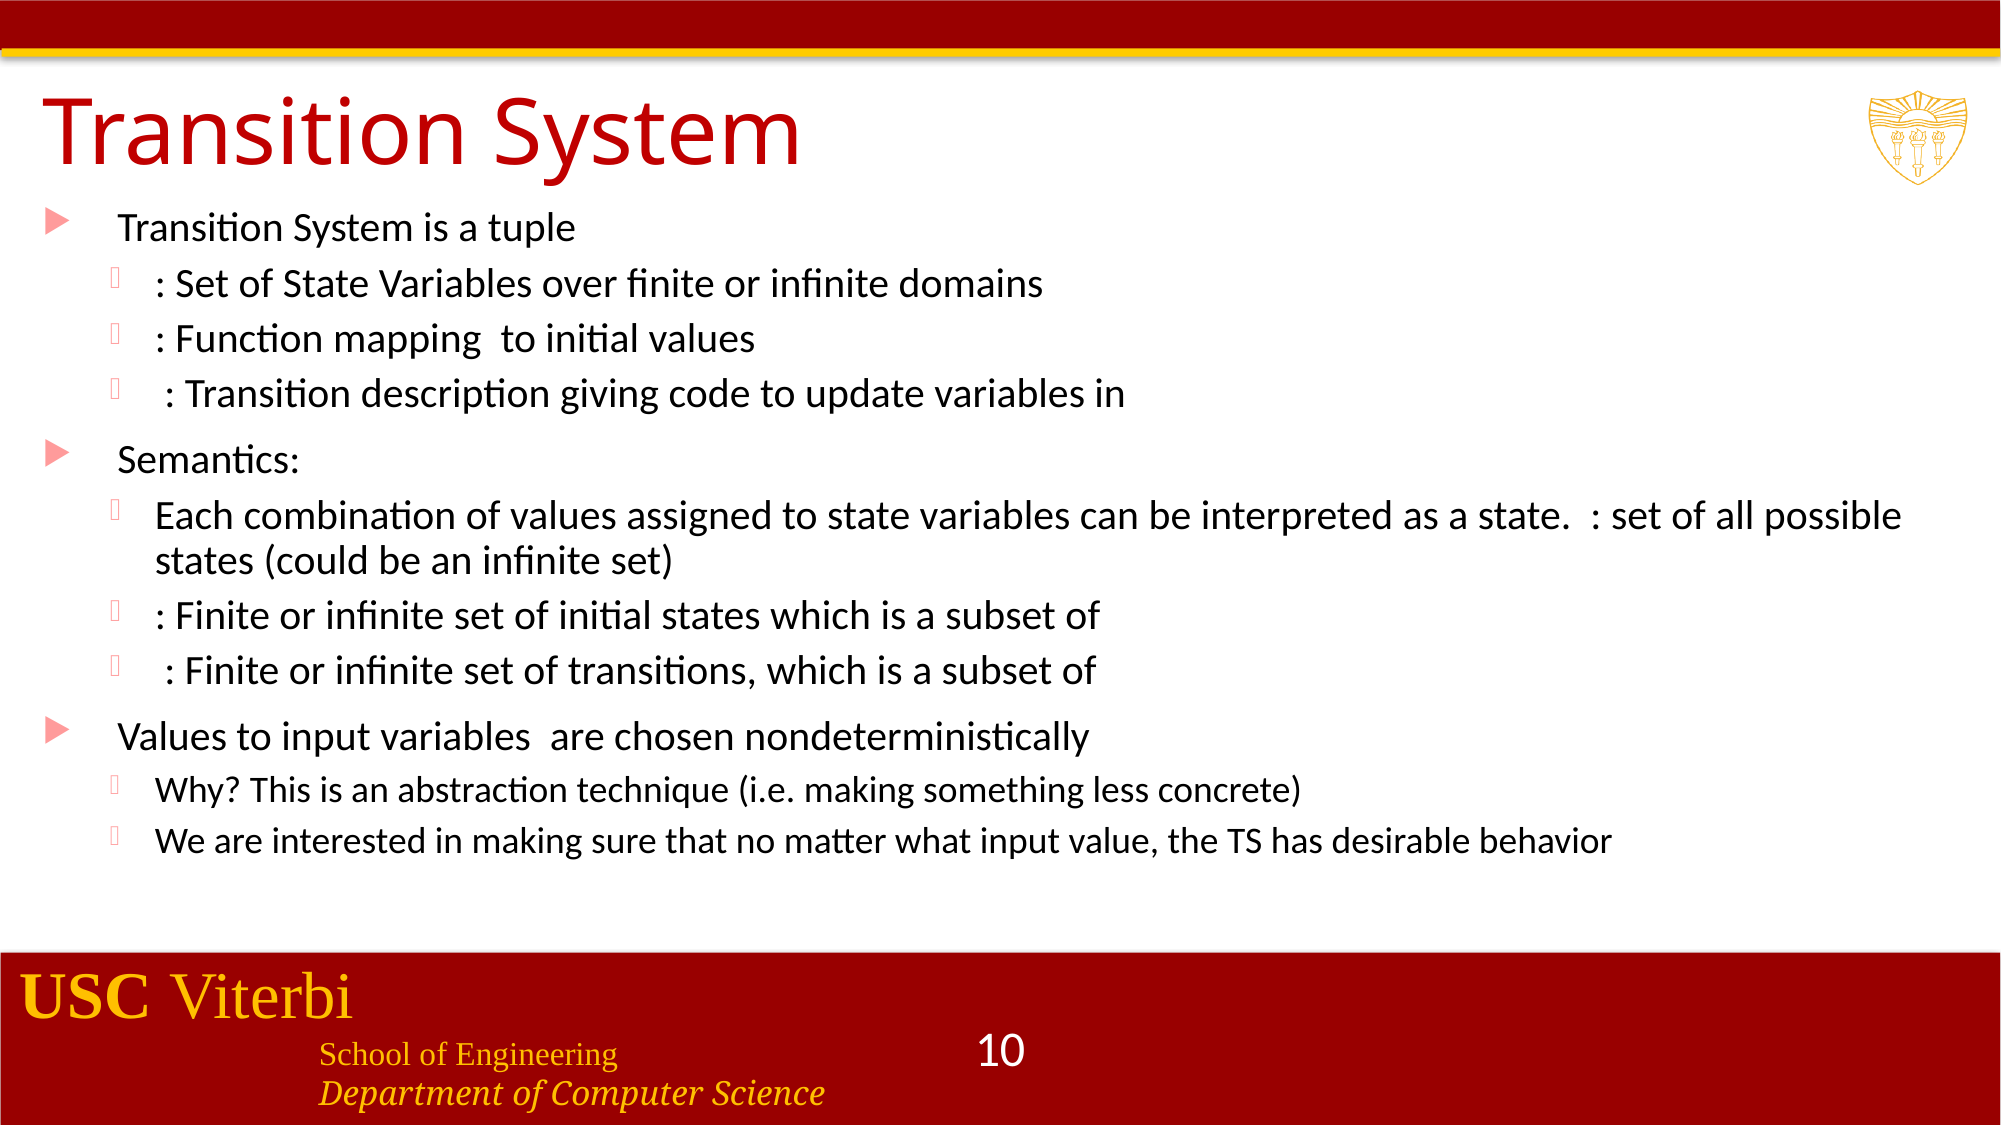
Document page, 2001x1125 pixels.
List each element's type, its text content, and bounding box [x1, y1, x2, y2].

picture [1836, 76, 2000, 199]
slide_number 10 [774, 1016, 1225, 1077]
title Transition System [27, 70, 1819, 199]
